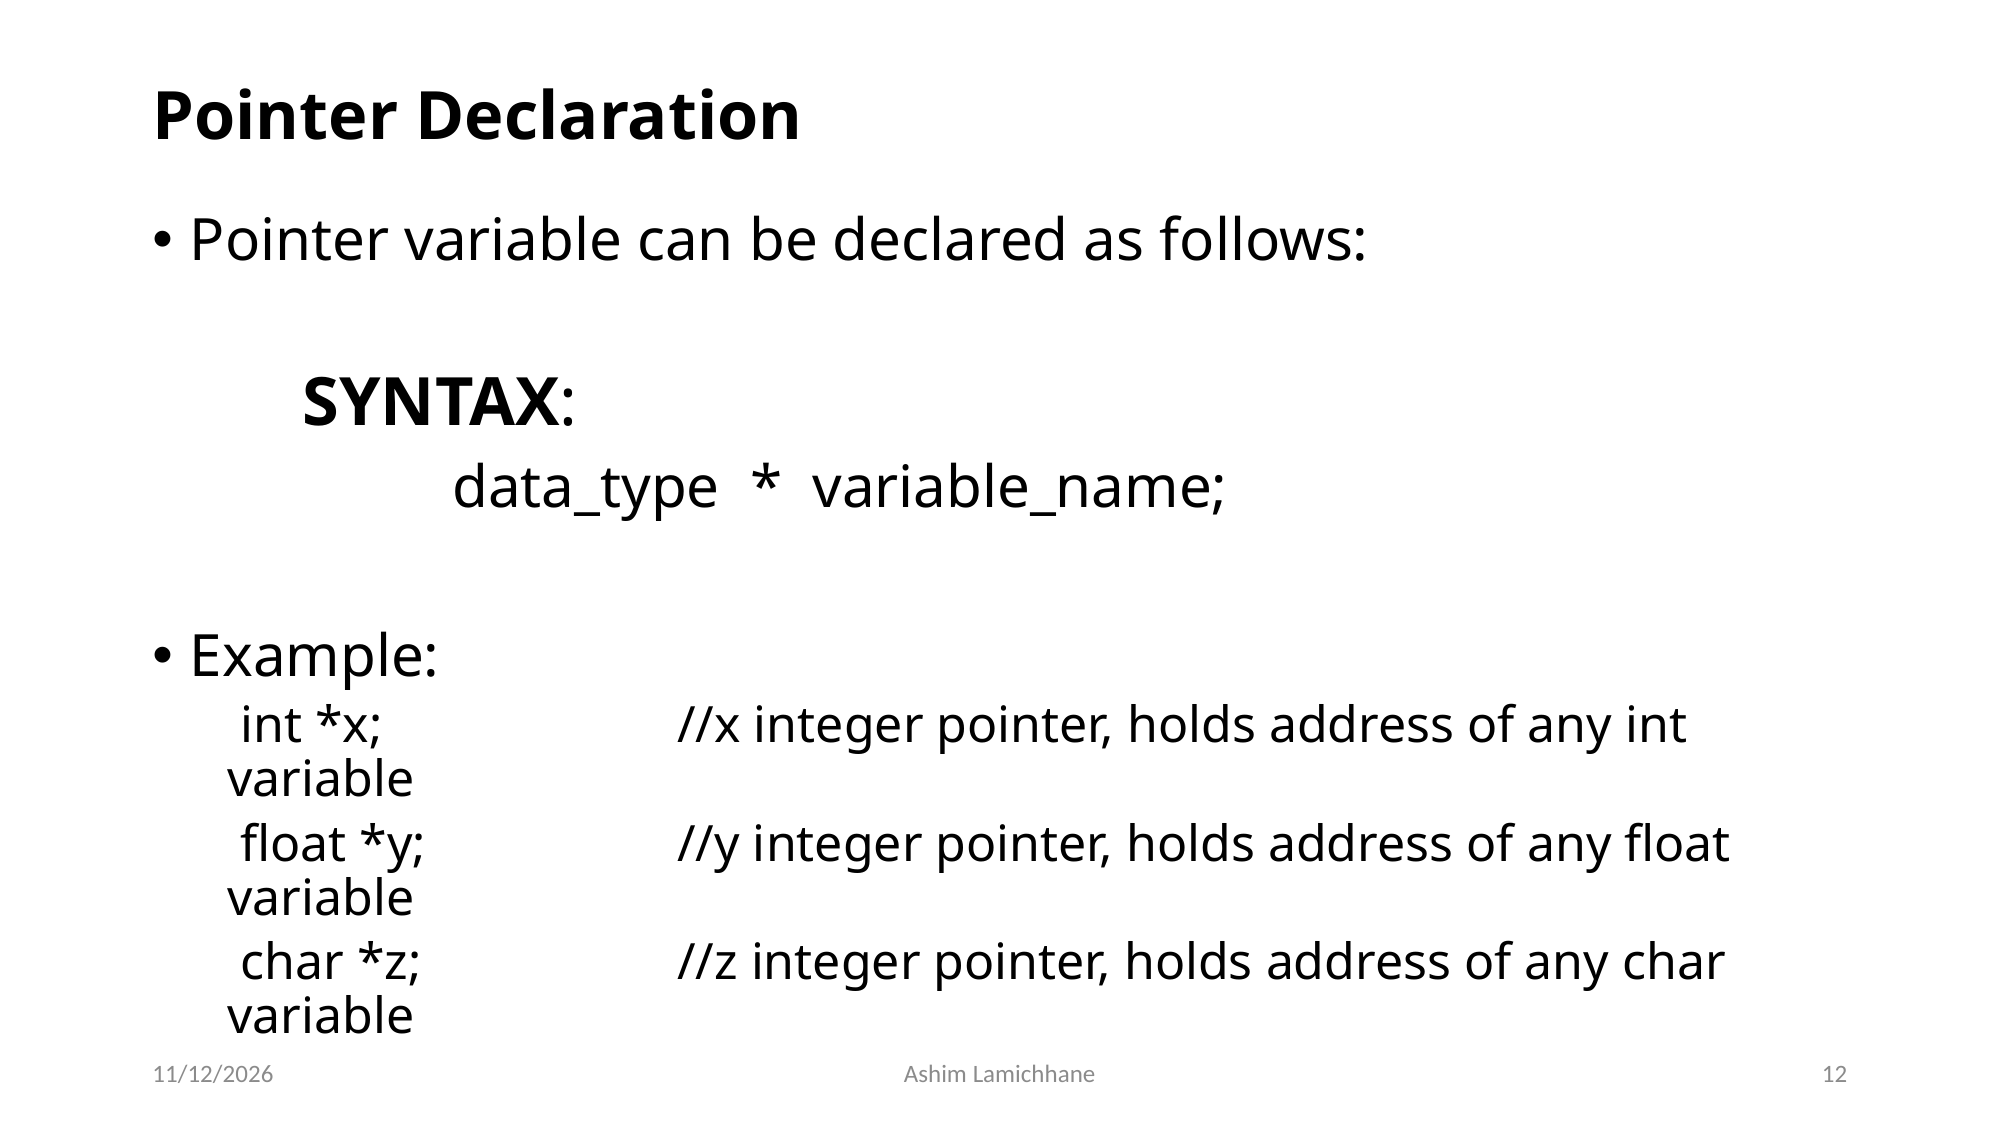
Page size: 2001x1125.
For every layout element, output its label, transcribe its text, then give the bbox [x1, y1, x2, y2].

title Pointer Declaration [137, 59, 1863, 177]
list Pointer variable can be declared as follows: SYNTAX: data_type * variable_name; Example: int *x; //x integer pointer, holds address of any int variable float *y; //y integer pointer, holds address of any float variable char *z; //z integer pointer, holds address of any char variable [137, 202, 1863, 1014]
footer Ashim Lamichhane [662, 1042, 1338, 1103]
slide_number 12 [1412, 1042, 1863, 1103]
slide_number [137, 1042, 588, 1103]
